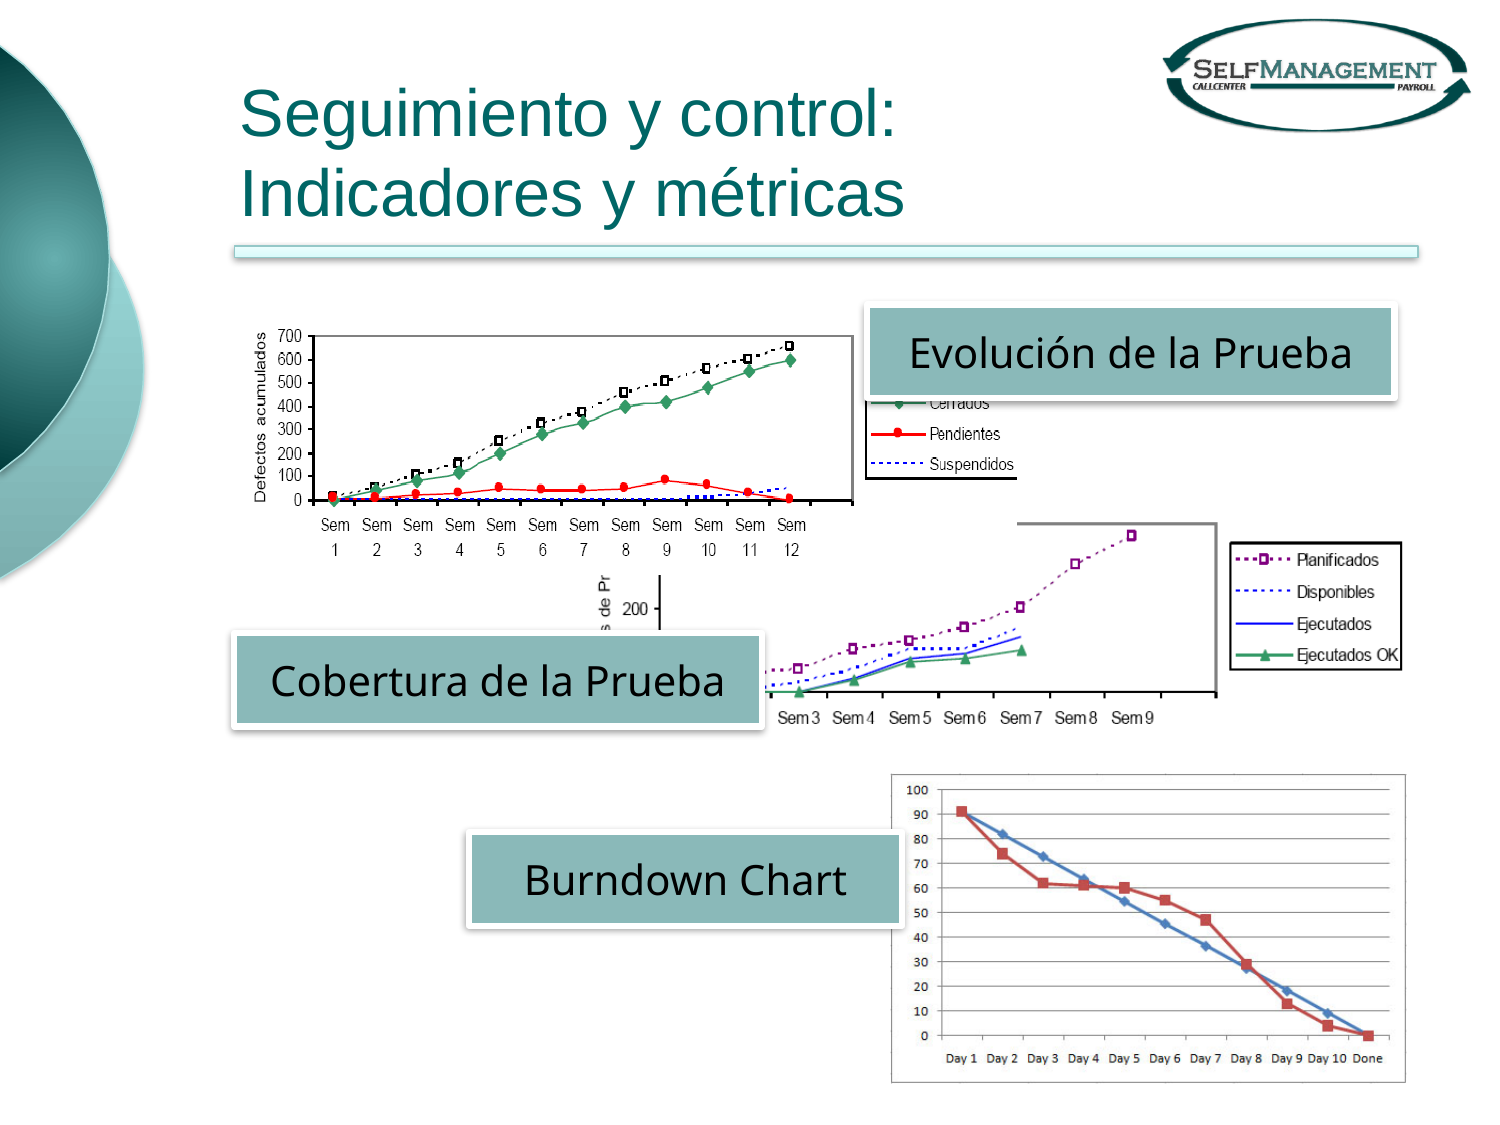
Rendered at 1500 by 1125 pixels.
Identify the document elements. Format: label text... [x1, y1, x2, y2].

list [245, 314, 1018, 575]
text_box Evolución de la Prueba [864, 301, 1398, 401]
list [585, 503, 1414, 739]
title Seguimiento y control: Indicadores y métricas [224, 49, 1425, 238]
picture [890, 773, 1407, 1085]
text_box Cobertura de la Prueba [231, 630, 580, 730]
text_box Burndown Chart [466, 829, 885, 929]
picture [1160, 17, 1478, 135]
